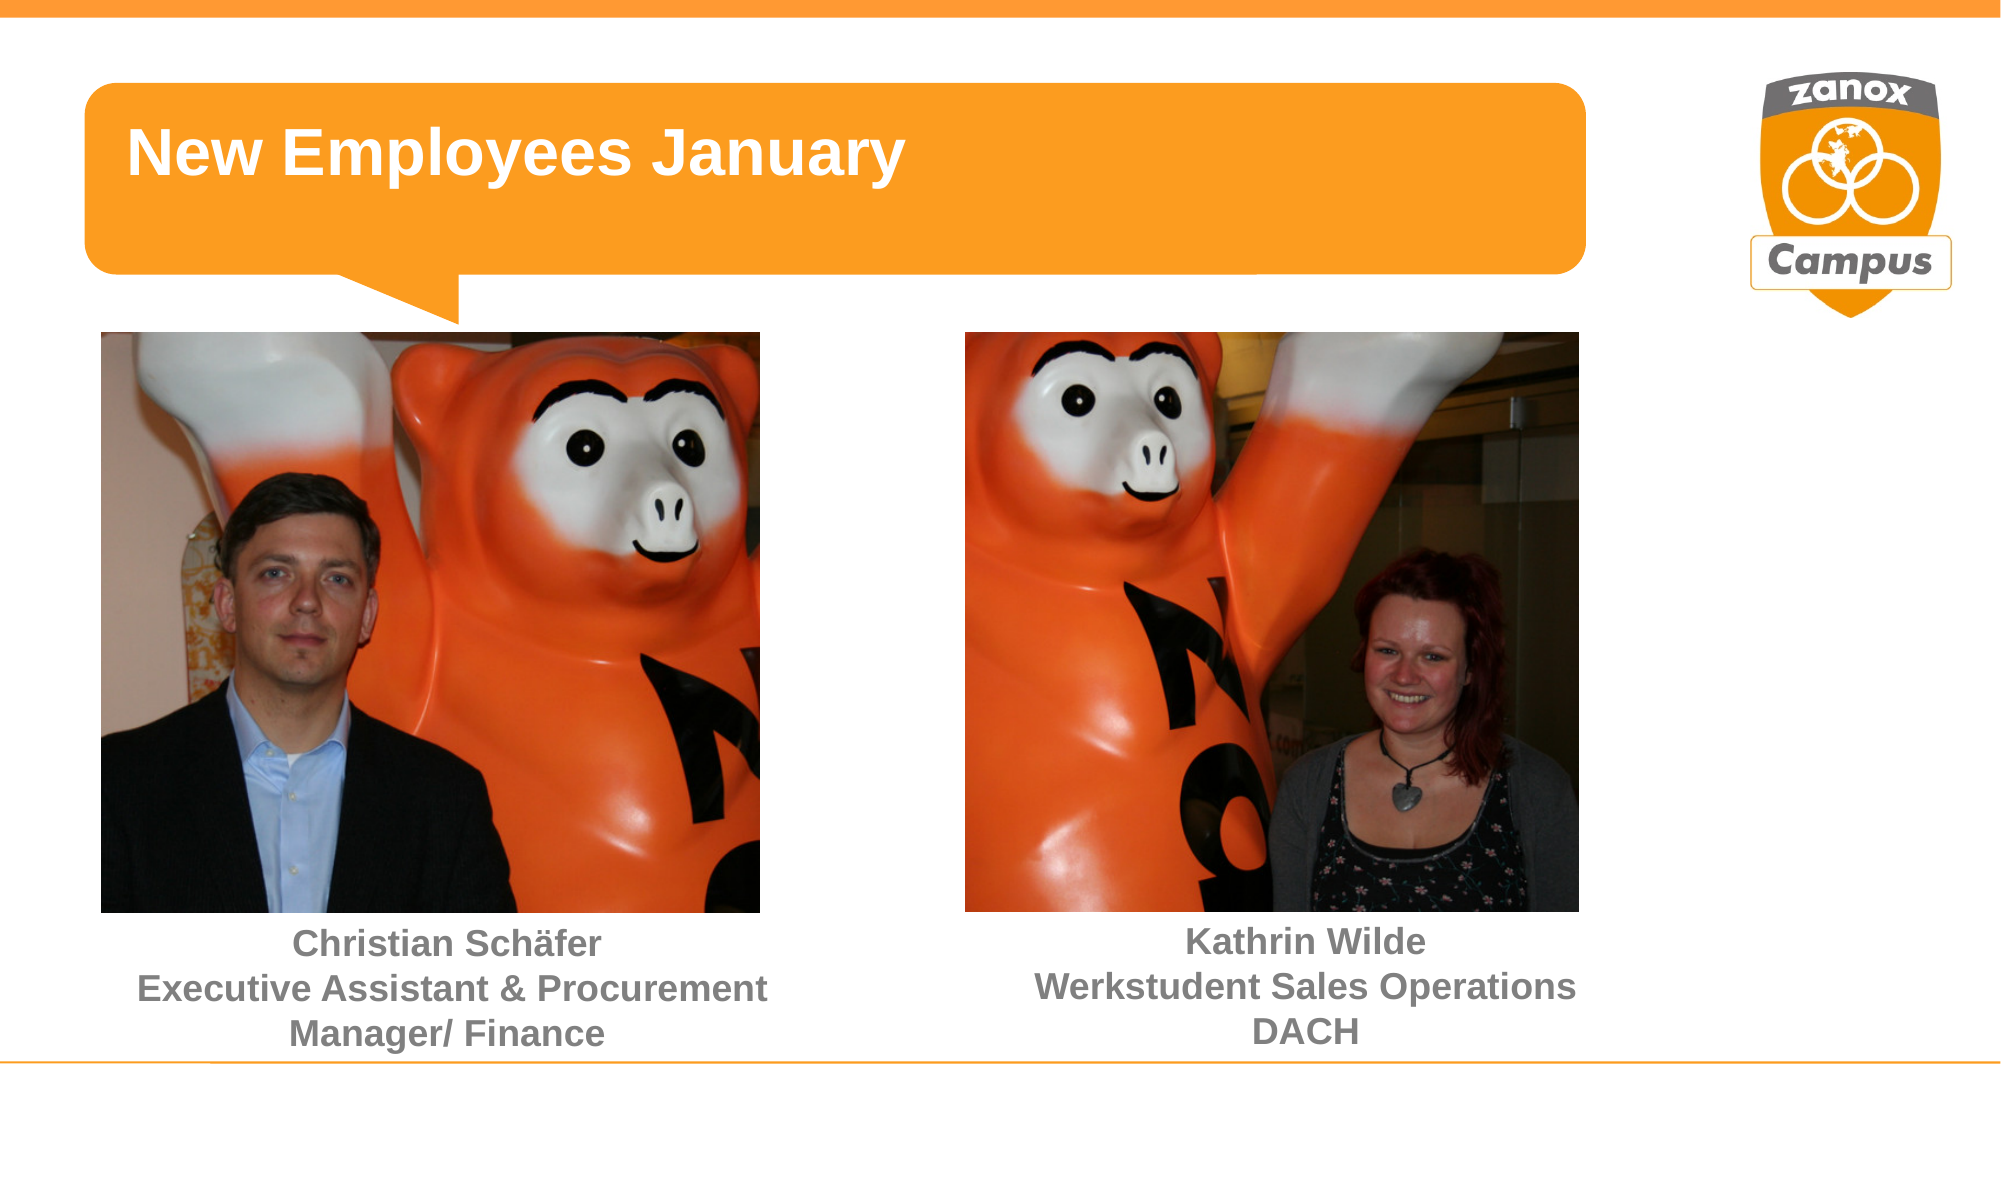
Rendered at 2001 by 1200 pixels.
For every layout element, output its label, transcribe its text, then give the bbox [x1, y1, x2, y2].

picture [101, 331, 760, 913]
picture [1750, 72, 1955, 318]
text_box Kathrin Wilde Werkstudent Sales Operations DACH [965, 909, 1647, 1059]
title New Employees January [106, 99, 1559, 296]
picture [965, 331, 1580, 912]
text_box Christian Schäfer Executive Assistant & Procurement Manager/ Finance [88, 911, 807, 1062]
